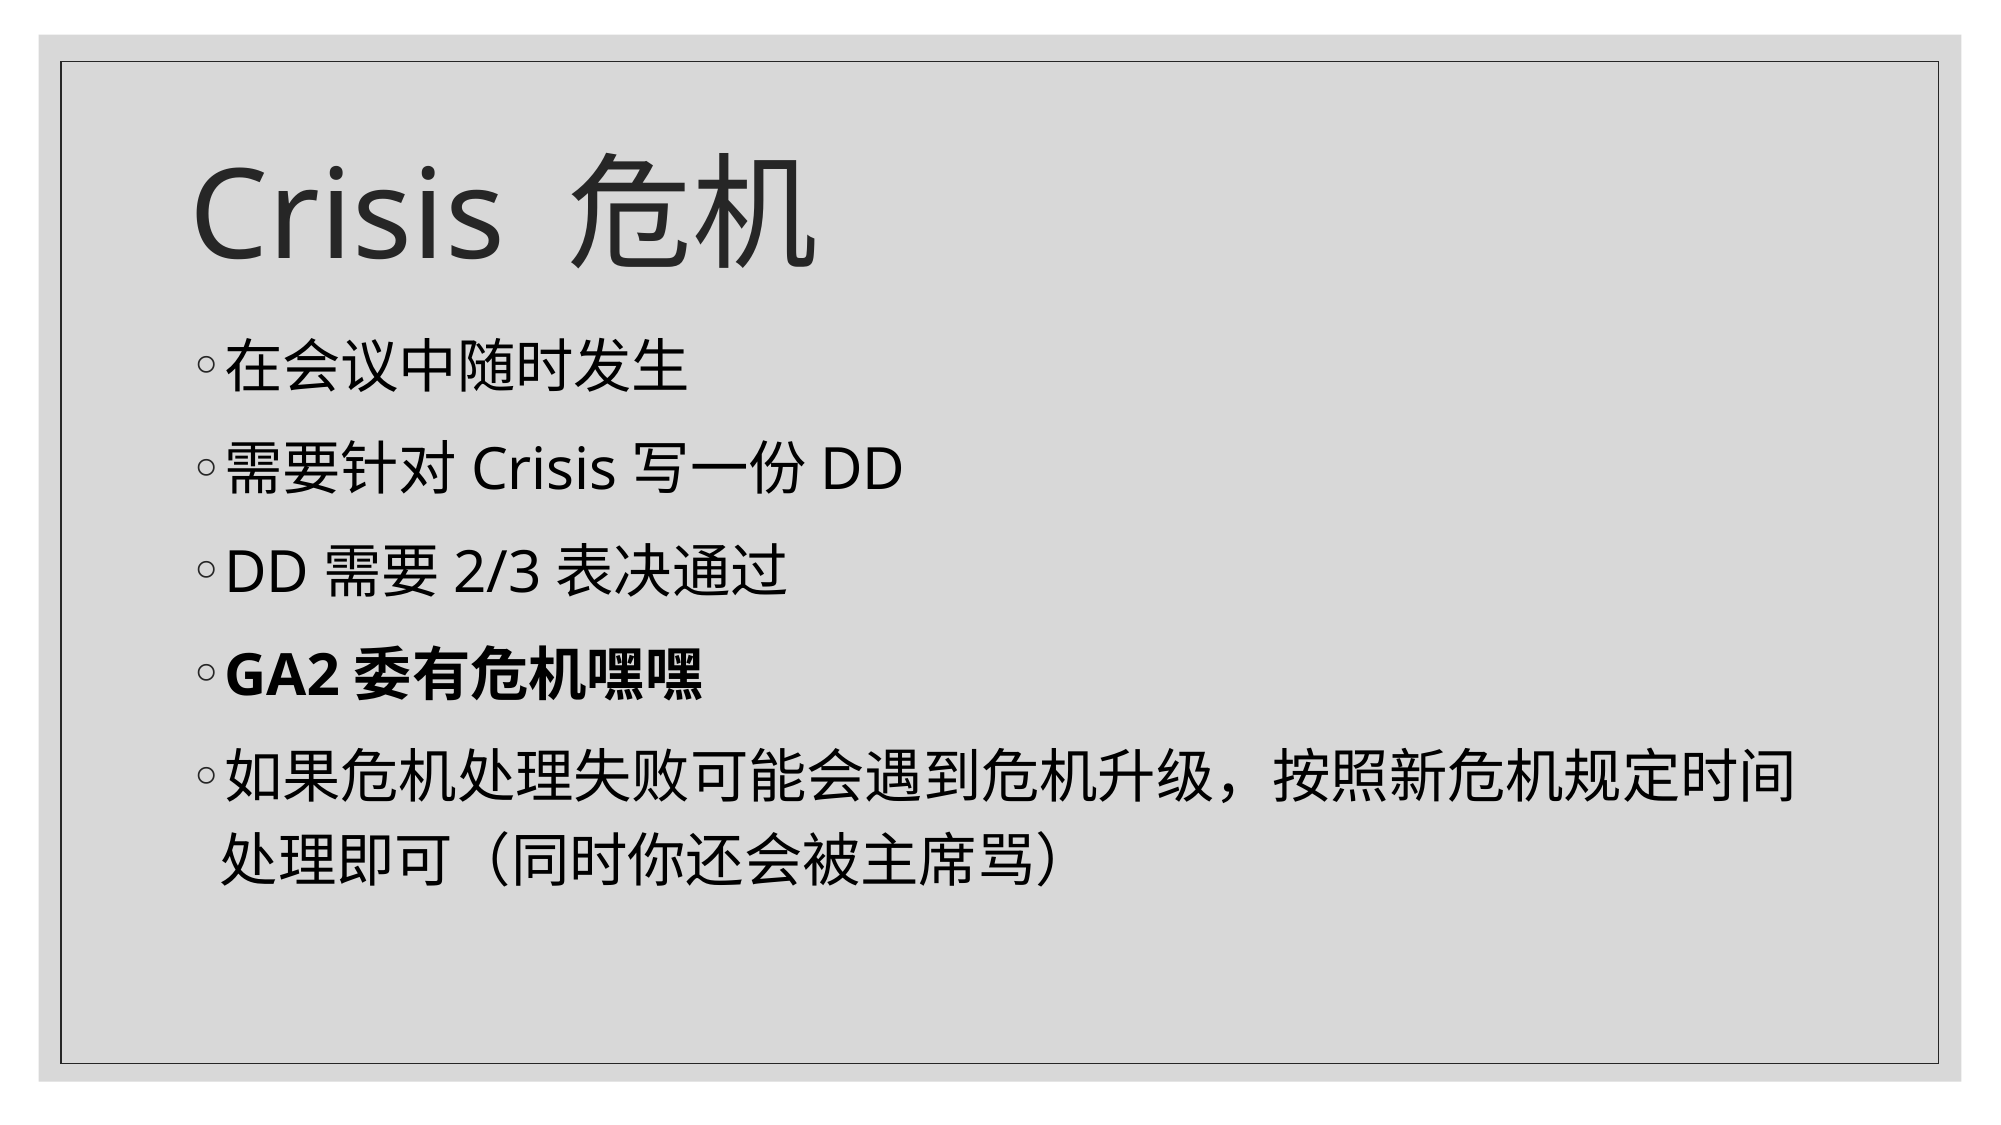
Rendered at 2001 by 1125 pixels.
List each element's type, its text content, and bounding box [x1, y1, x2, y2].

list 在会议中随时发生 需要针对Crisis写一份DD DD需要2/3表决通过 GA2委有危机嘿嘿 如果危机处理失败可能会遇到危机升级，按照新危机规定时间处理即可（同时你还会被主席骂） [174, 307, 1825, 1030]
title Crisis 危机 [174, 105, 1825, 307]
